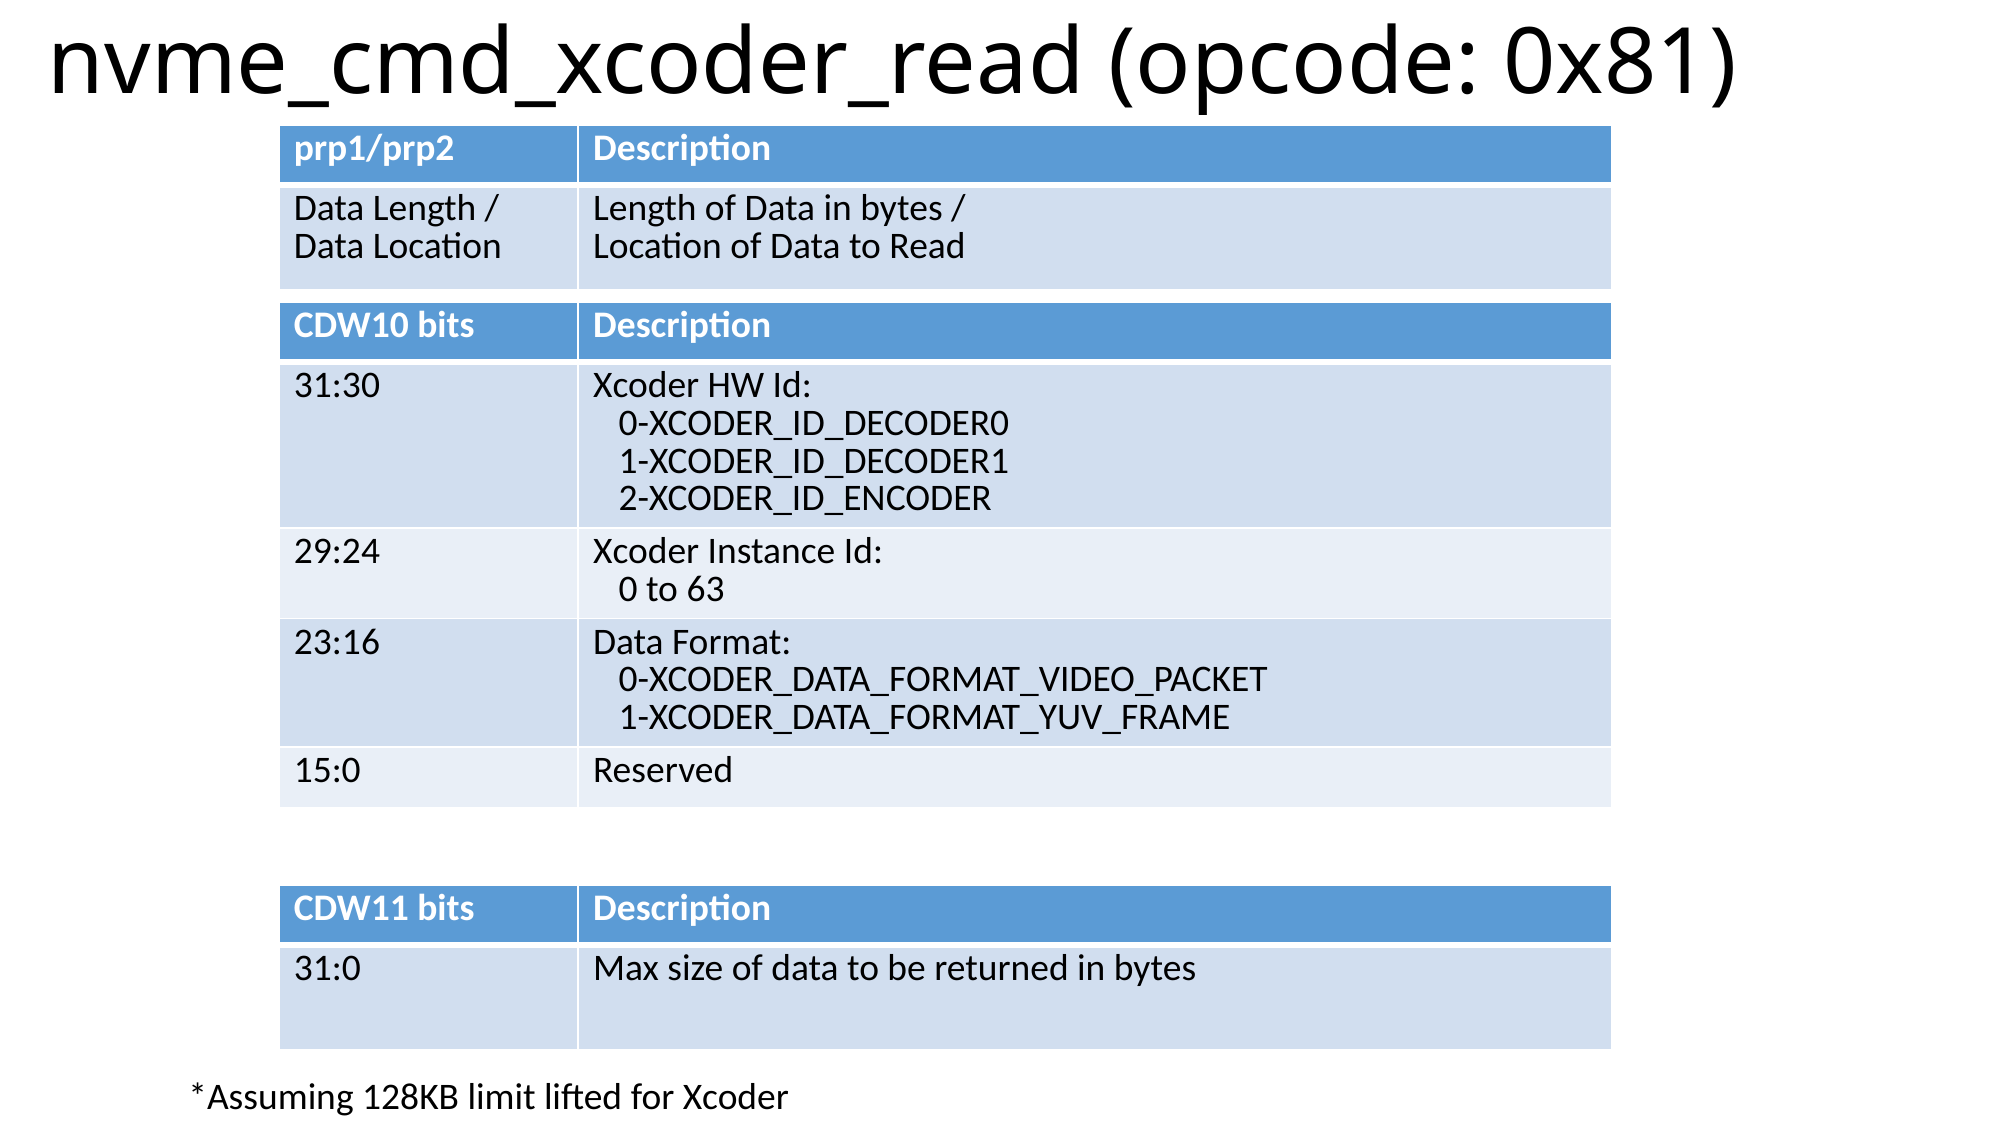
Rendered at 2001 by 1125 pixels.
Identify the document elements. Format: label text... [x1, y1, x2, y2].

table_cell 29:24 [280, 529, 577, 618]
table_cell Data Length / Data Location [280, 188, 577, 289]
table_cell 15:0 [280, 748, 577, 807]
table_header Description [579, 886, 1611, 942]
table_cell Xcoder Instance Id: 0 to 63 [579, 529, 1611, 618]
table_cell Xcoder HW Id: 0-XCODER_ID_DECODER0 1-XCODER_ID_DECODER1 2-XCODER_ID_ENCODER [579, 365, 1611, 527]
table_cell 23:16 [280, 619, 577, 746]
title nvme_cmd_xcoder_read (opcode: 0x81) [33, 0, 1758, 173]
table_cell Reserved [579, 748, 1611, 807]
table_header Description [579, 126, 1611, 182]
table_cell 31:0 [280, 948, 577, 1049]
table_header CDW10 bits [280, 303, 577, 359]
text_box *Assuming 128KB limit lifted for Xcoder [173, 1064, 1648, 1125]
table_cell 31:30 [280, 365, 577, 527]
table_header CDW11 bits [280, 886, 577, 942]
table_header Description [579, 303, 1611, 359]
table_cell Max size of data to be returned in bytes [579, 948, 1611, 1049]
table_header prp1/prp2 [280, 126, 577, 182]
table_cell Data Format: 0-XCODER_DATA_FORMAT_VIDEO_PACKET 1-XCODER_DATA_FORMAT_YUV_FRAME [579, 619, 1611, 746]
table_cell Length of Data in bytes / Location of Data to Read [579, 188, 1611, 289]
